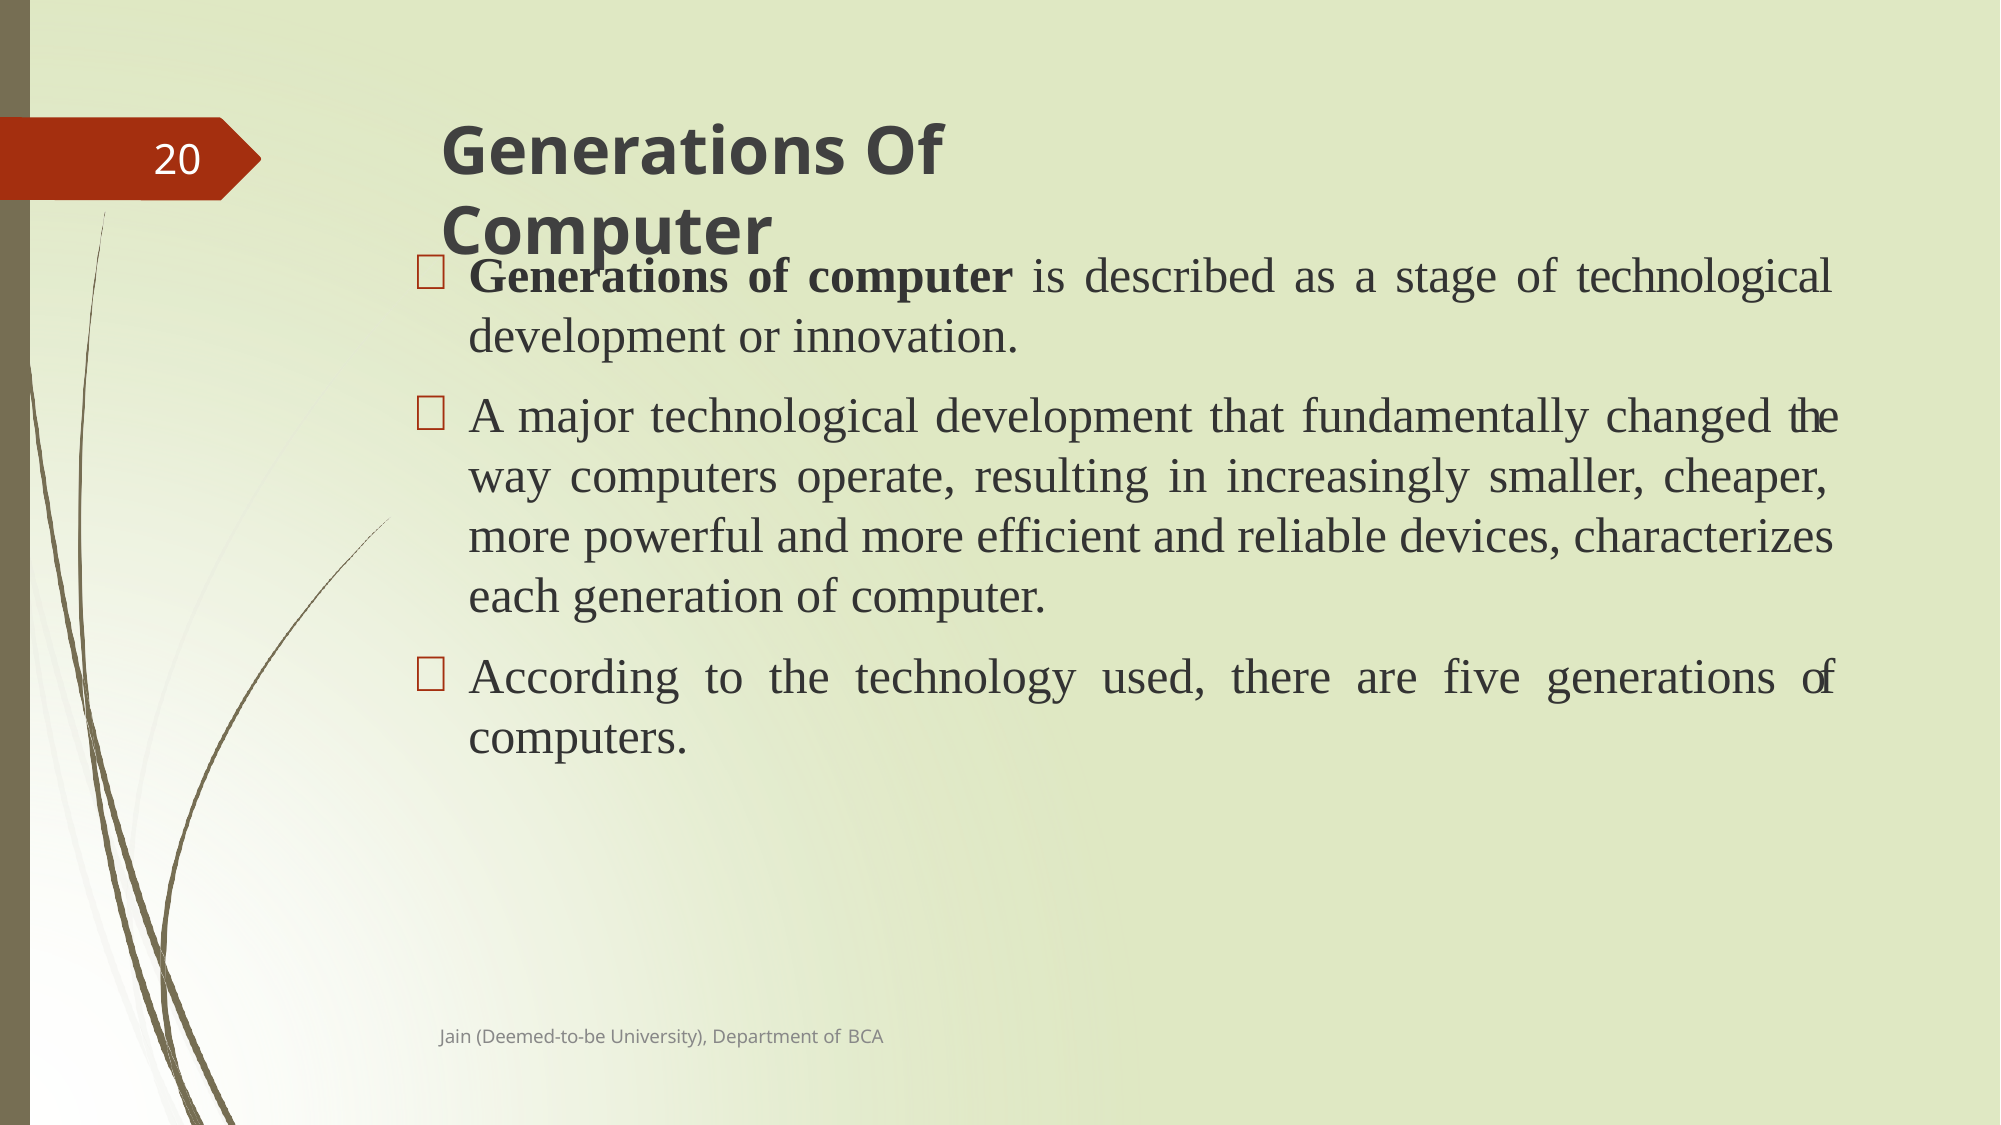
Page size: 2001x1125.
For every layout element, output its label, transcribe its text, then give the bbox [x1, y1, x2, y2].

picture [30, 0, 2000, 1125]
title Generations Of Computer [438, 105, 1276, 239]
text_box 20 [151, 131, 203, 184]
text_box Generations of computer is described as a stage of technological development or innovation. A major technological development that fundamentally changed the way computers operate, resulting in increasingly smaller, cheaper, more powerful and more efficient and reliable devices, characterizes each generation of computer. According to the technology used, there are five generations of computers. [410, 239, 1847, 764]
footer Jain (Deemed-to-be University), Department of BCA [437, 1022, 915, 1125]
